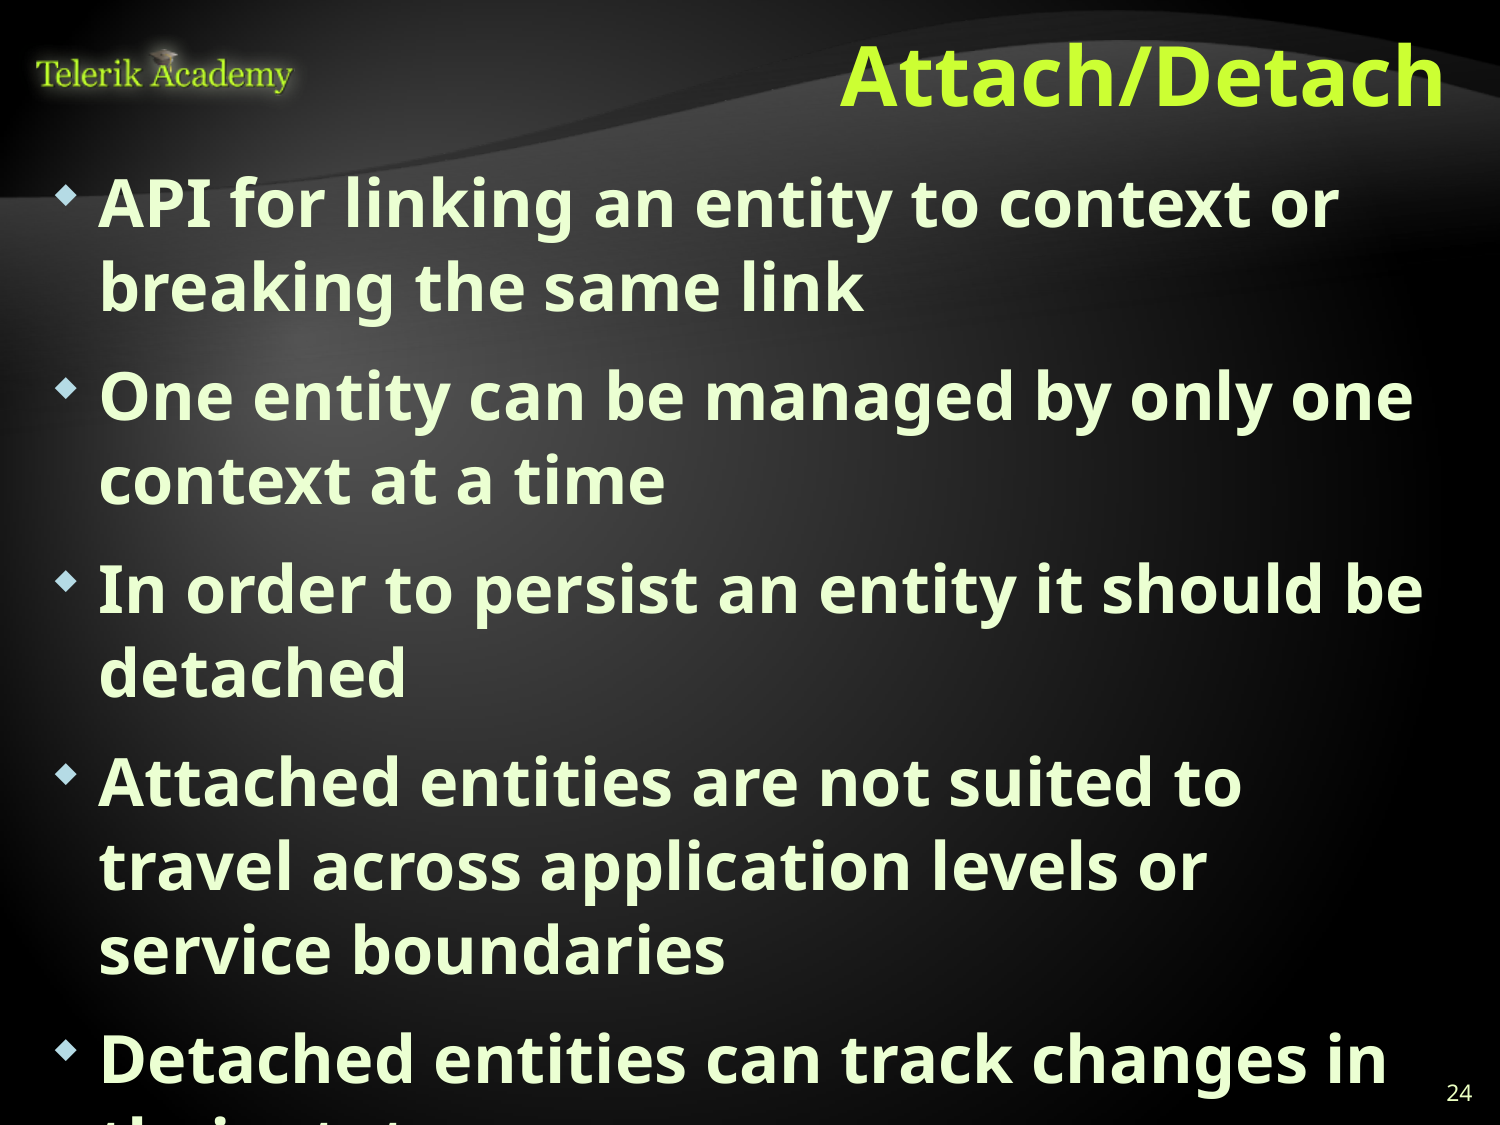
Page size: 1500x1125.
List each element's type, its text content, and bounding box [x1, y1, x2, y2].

title Attach/Detach [300, 12, 1463, 149]
slide_number 24 [1412, 1074, 1488, 1113]
picture [0, 0, 1500, 1125]
list API for linking an entity to context or breaking the same link One entity can be managed by only one context at a time In order to persist an entity it should be detached Attached entities are not suited to travel across application levels or service boundaries Detached entities can track changes in their state [37, 149, 1463, 1100]
